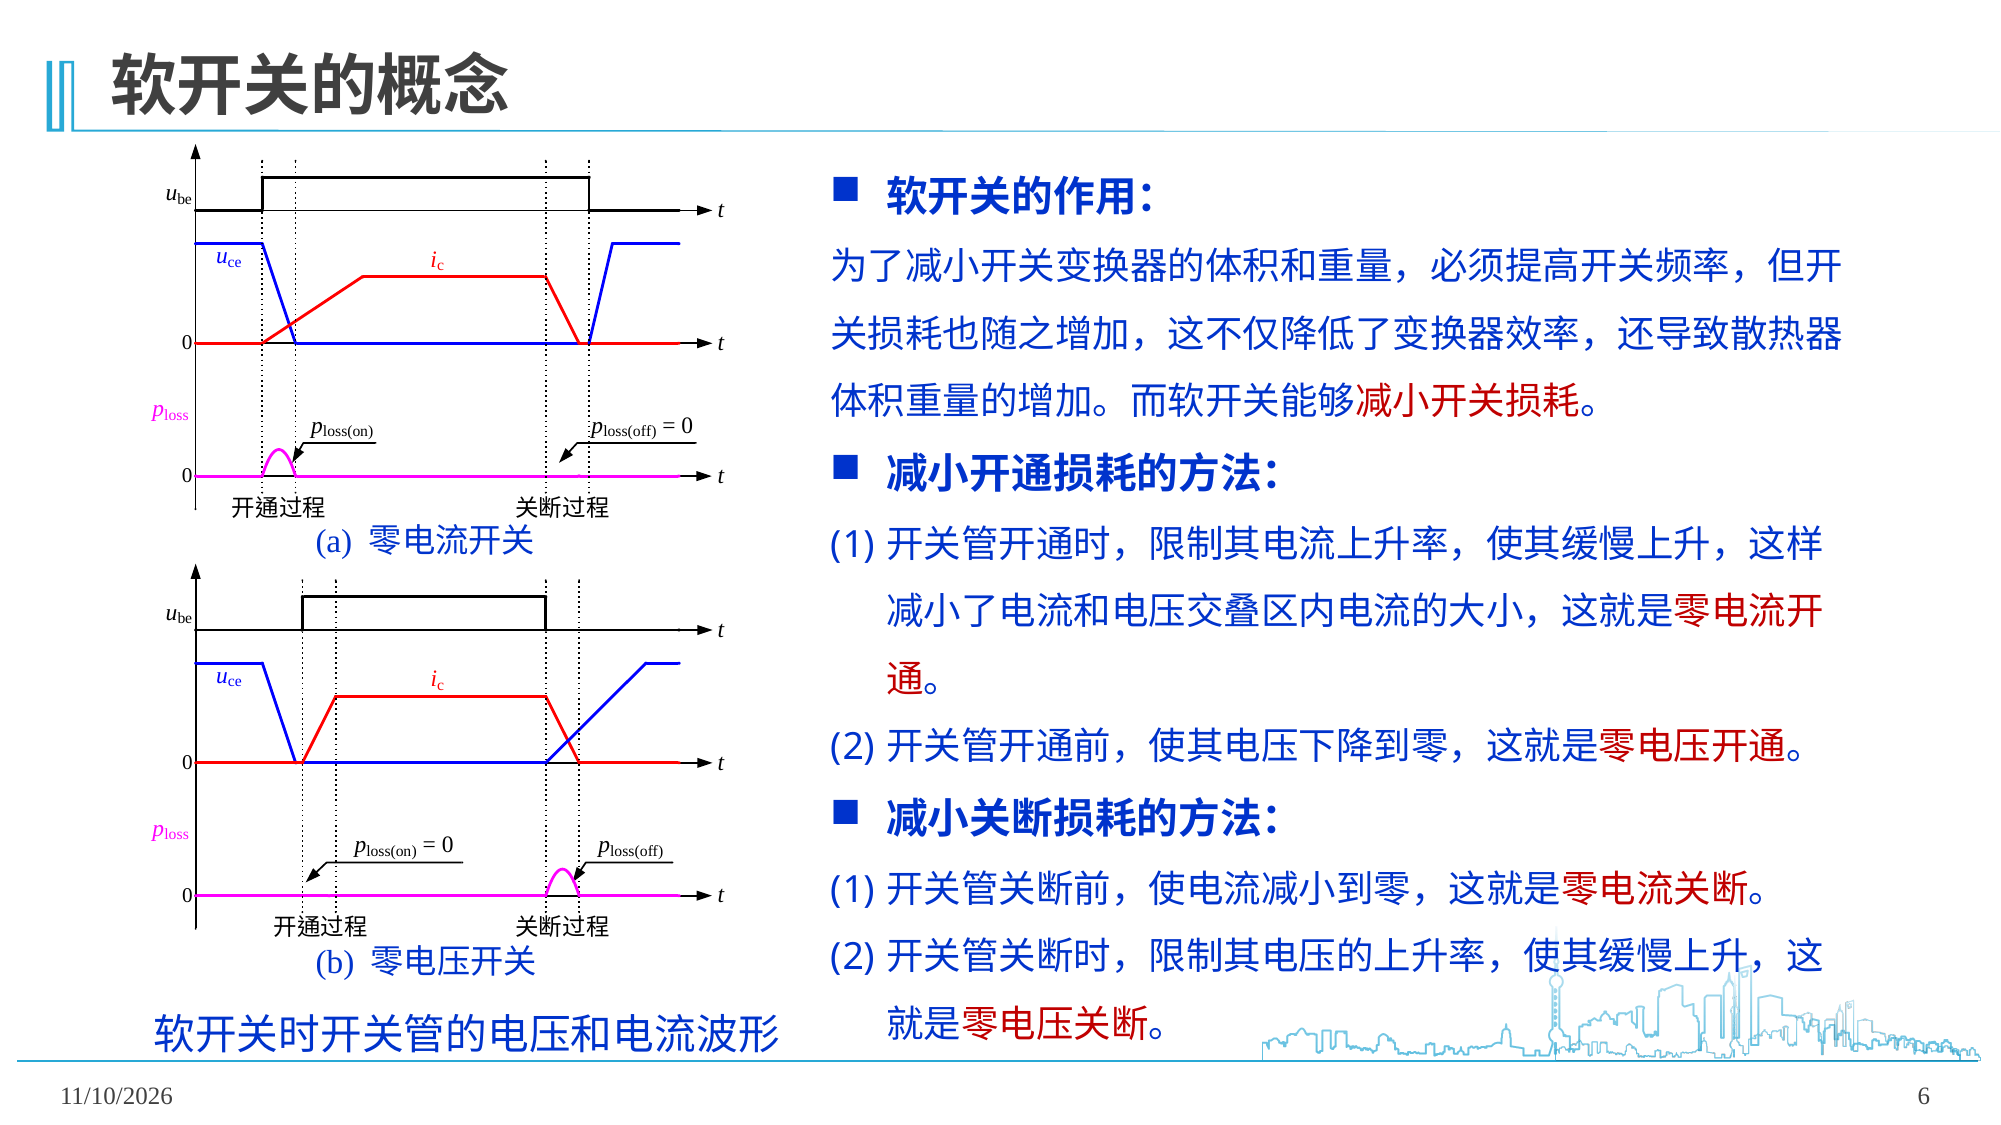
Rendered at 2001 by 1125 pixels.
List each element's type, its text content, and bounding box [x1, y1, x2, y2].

picture [142, 138, 734, 522]
picture [1863, 926, 1981, 1061]
text_box (b) 零电压开关 [300, 942, 552, 988]
picture [142, 558, 734, 942]
text_box 软开关时开关管的电压和电流波形 [138, 987, 795, 1065]
text_box 软开关的作用： 为了减小开关变换器的体积和重量，必须提高开关频率，但开关损耗也随之增加，这不仅降低了变换器效率，还导致散热器体积重量的增加。而软开关能够减小开关损耗。 减小开通损耗的方法： 开关管开通时，限制其电流上升率，使其缓慢上升，这样减小了电流和电压交叠区内电流的大小，这就是零电流开通。 开关管开通前，使其电压下降到零，这就是零电压开通。 减小关断损耗的方法： 开关管关断前，使电流减小到零，这就是零电流关断。 开关管关断时，限制其电压的上升率，使其缓慢上升，这就是零电压关断。 [815, 137, 1863, 1120]
text_box (a) 零电流开关 [300, 522, 550, 558]
text_box 软开关的概念 [95, 44, 1083, 138]
